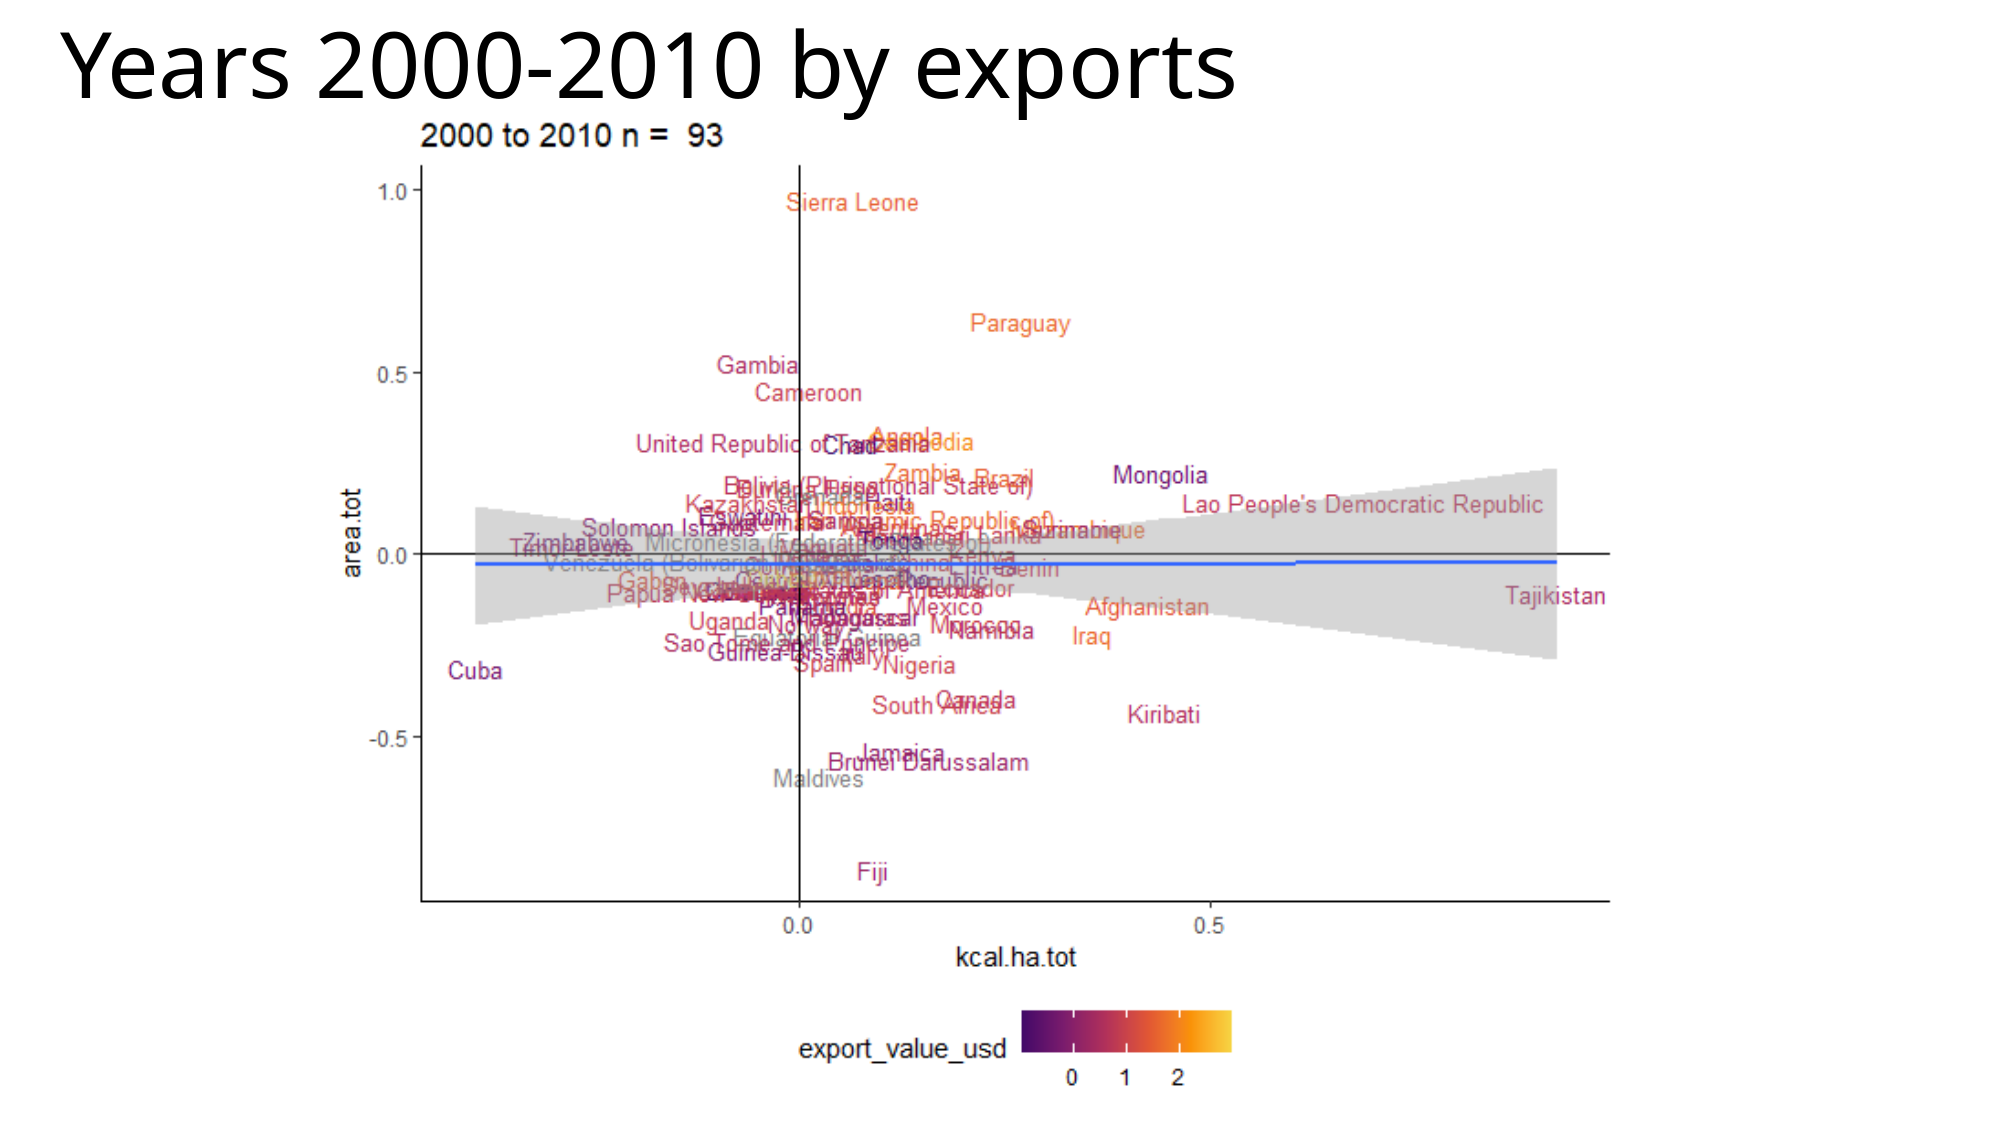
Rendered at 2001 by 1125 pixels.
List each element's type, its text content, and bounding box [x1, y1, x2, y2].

title Years 2000-2010 by exports [45, 0, 1771, 178]
picture [324, 107, 1625, 1115]
